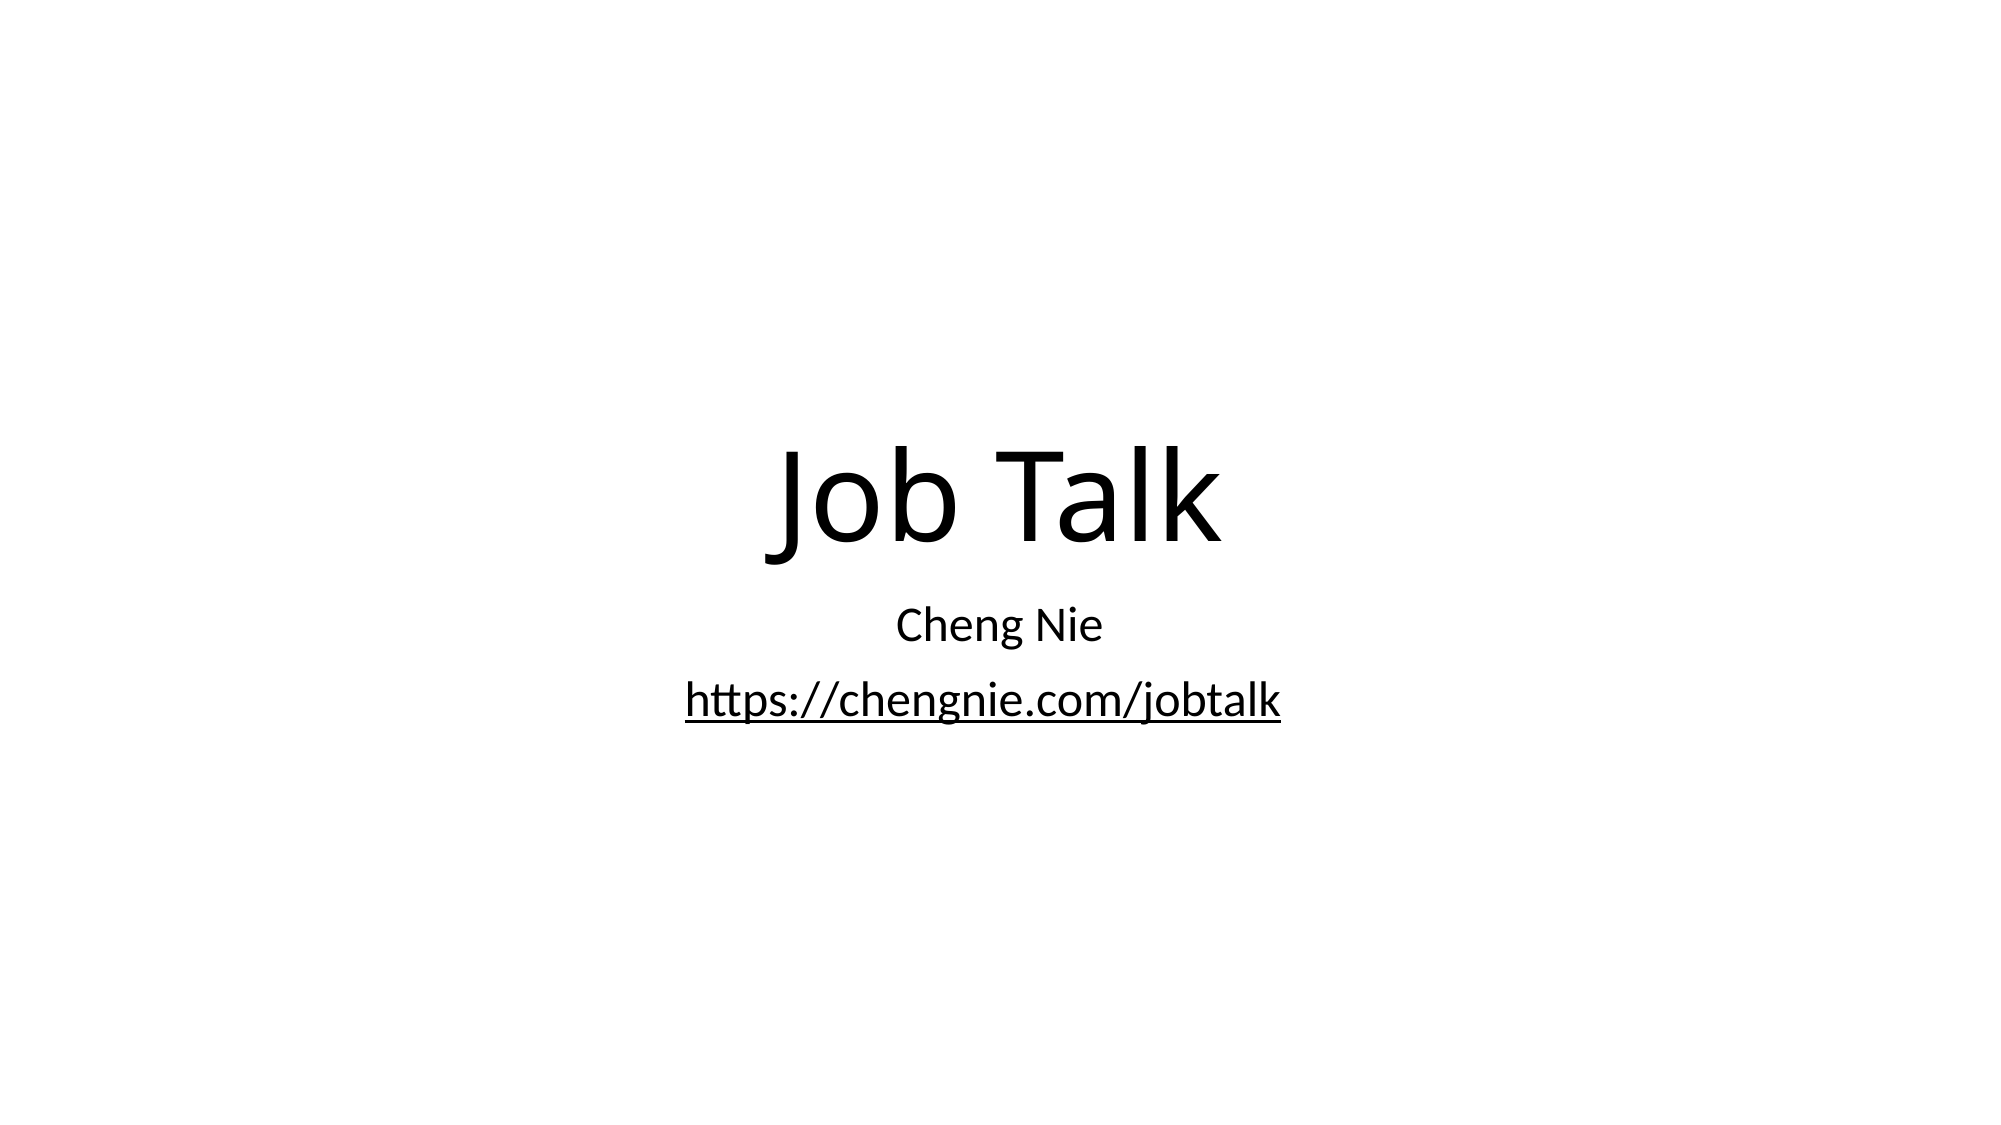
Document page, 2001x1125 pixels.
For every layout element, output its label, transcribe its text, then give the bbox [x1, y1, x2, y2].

title Job Talk [249, 184, 1750, 576]
subtitle Cheng Nie https://chengnie.com/jobtalk [249, 590, 1750, 863]
